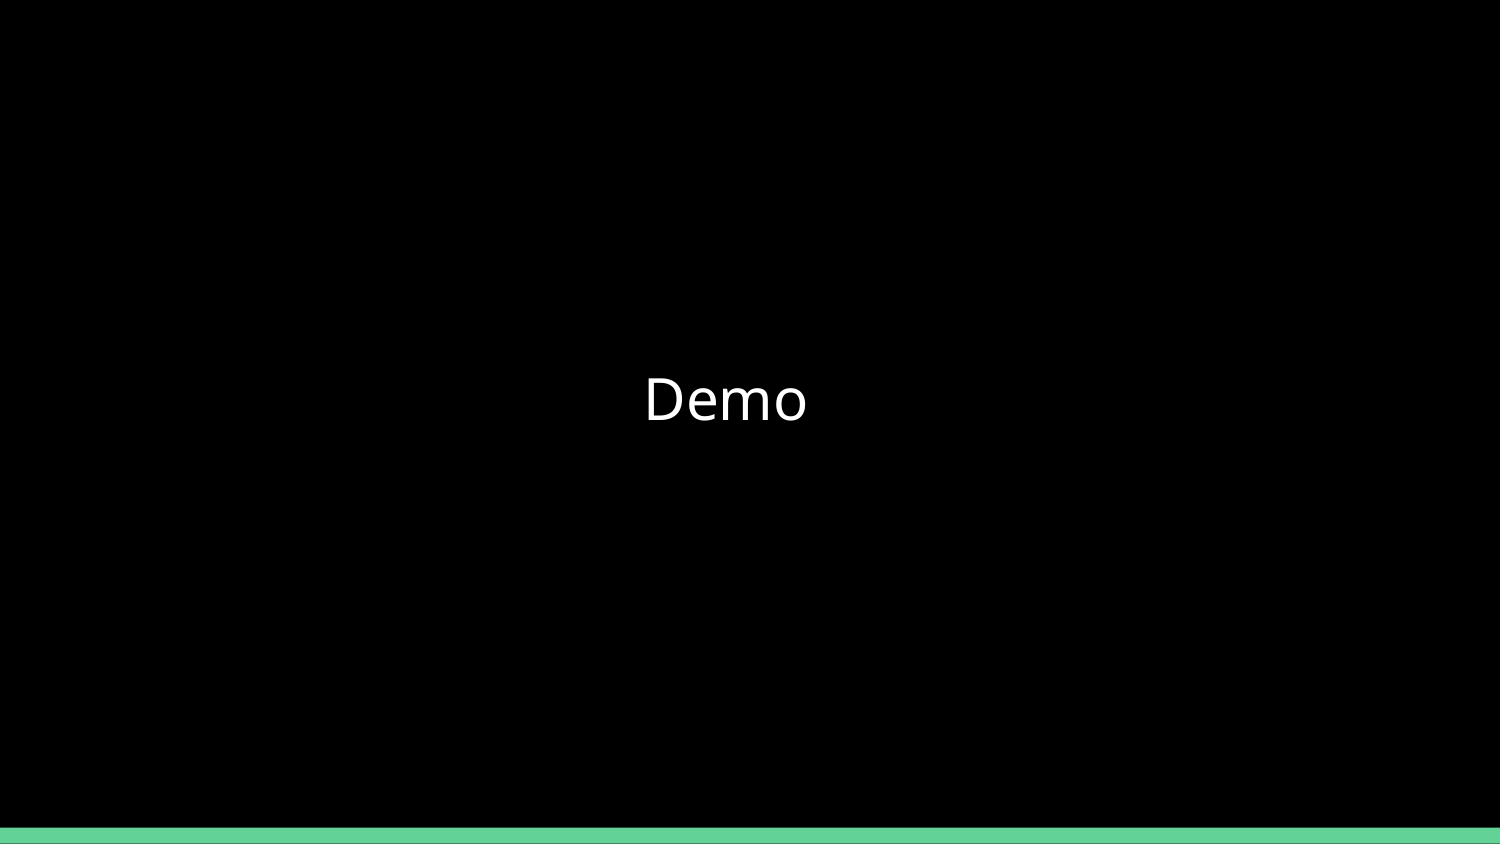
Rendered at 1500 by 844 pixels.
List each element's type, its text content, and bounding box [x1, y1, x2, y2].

title Demo [628, 347, 842, 442]
